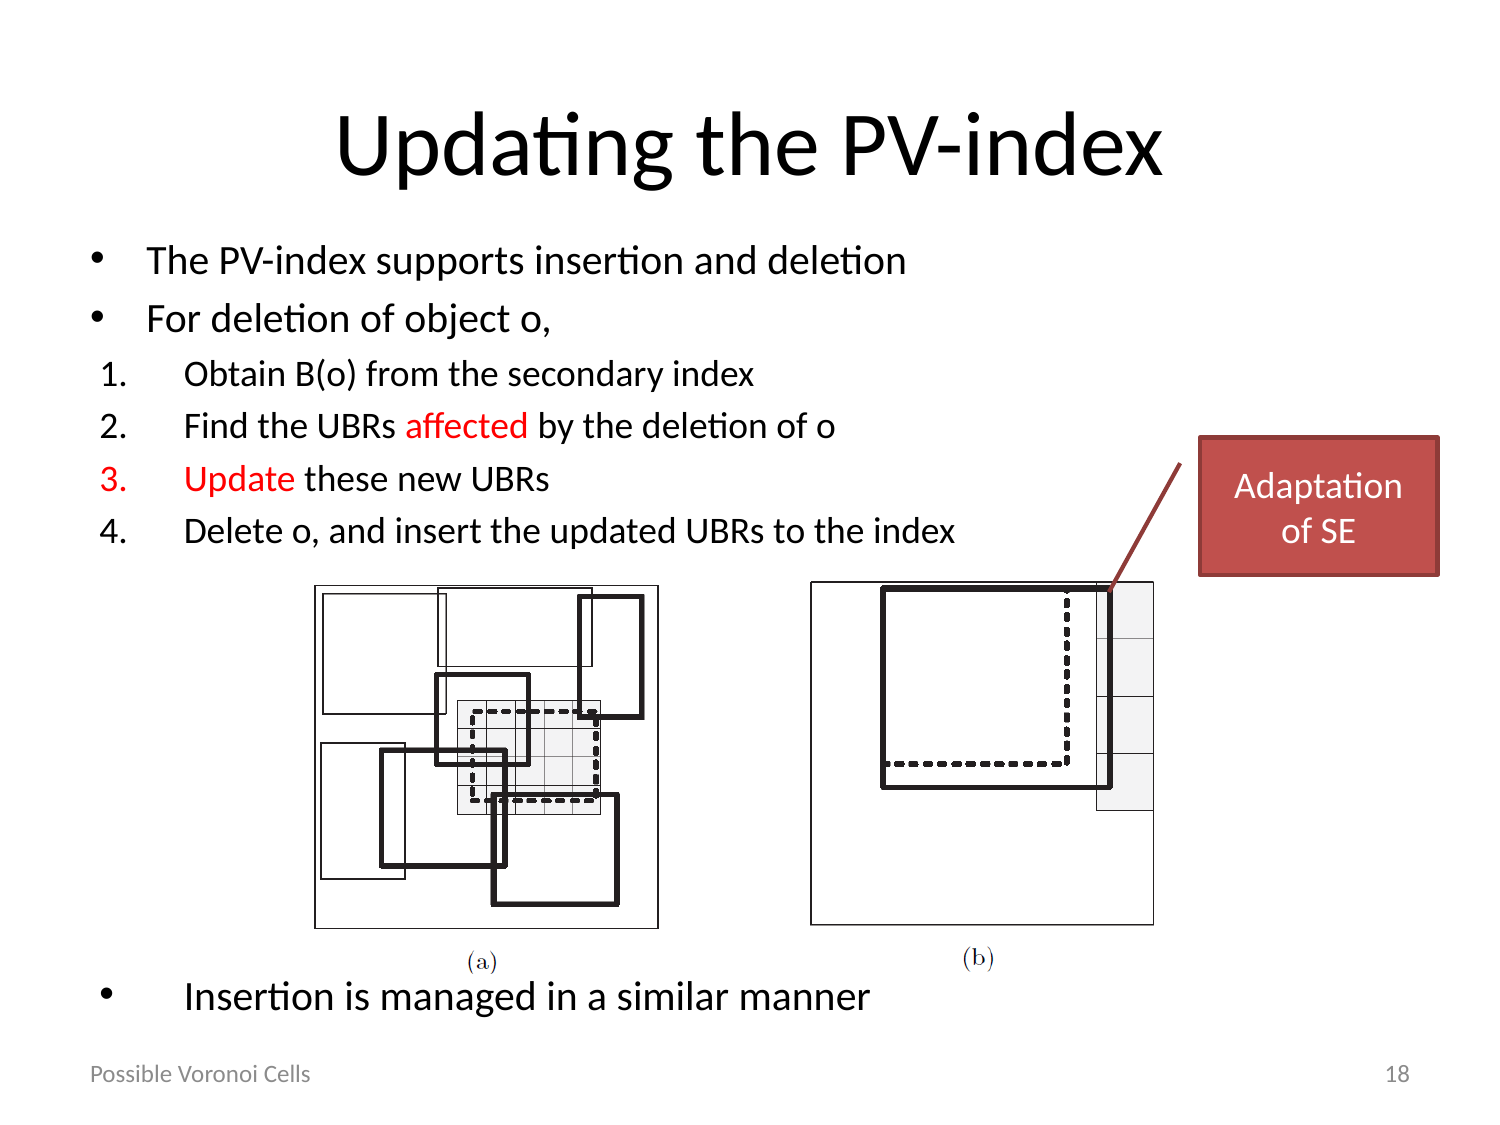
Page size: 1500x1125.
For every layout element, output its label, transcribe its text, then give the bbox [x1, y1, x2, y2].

picture [799, 574, 1163, 972]
title Updating the PV-index [75, 45, 1425, 224]
slide_number 18 [1074, 1042, 1425, 1103]
text_box Adaptation of SE [1117, 462, 1182, 573]
slide_number Possible Voronoi Cells [75, 1042, 425, 1103]
list The PV-index supports insertion and deletion For deletion of object o, Obtain B(o) from the secondary index Find the UBRs affected by the deletion of o Update these new UBRs Delete o, and insert the updated UBRs to the index Insertion is managed in a similar manner [75, 224, 1425, 1088]
picture [299, 576, 672, 975]
text_box Adaptation of SE [1198, 435, 1440, 577]
